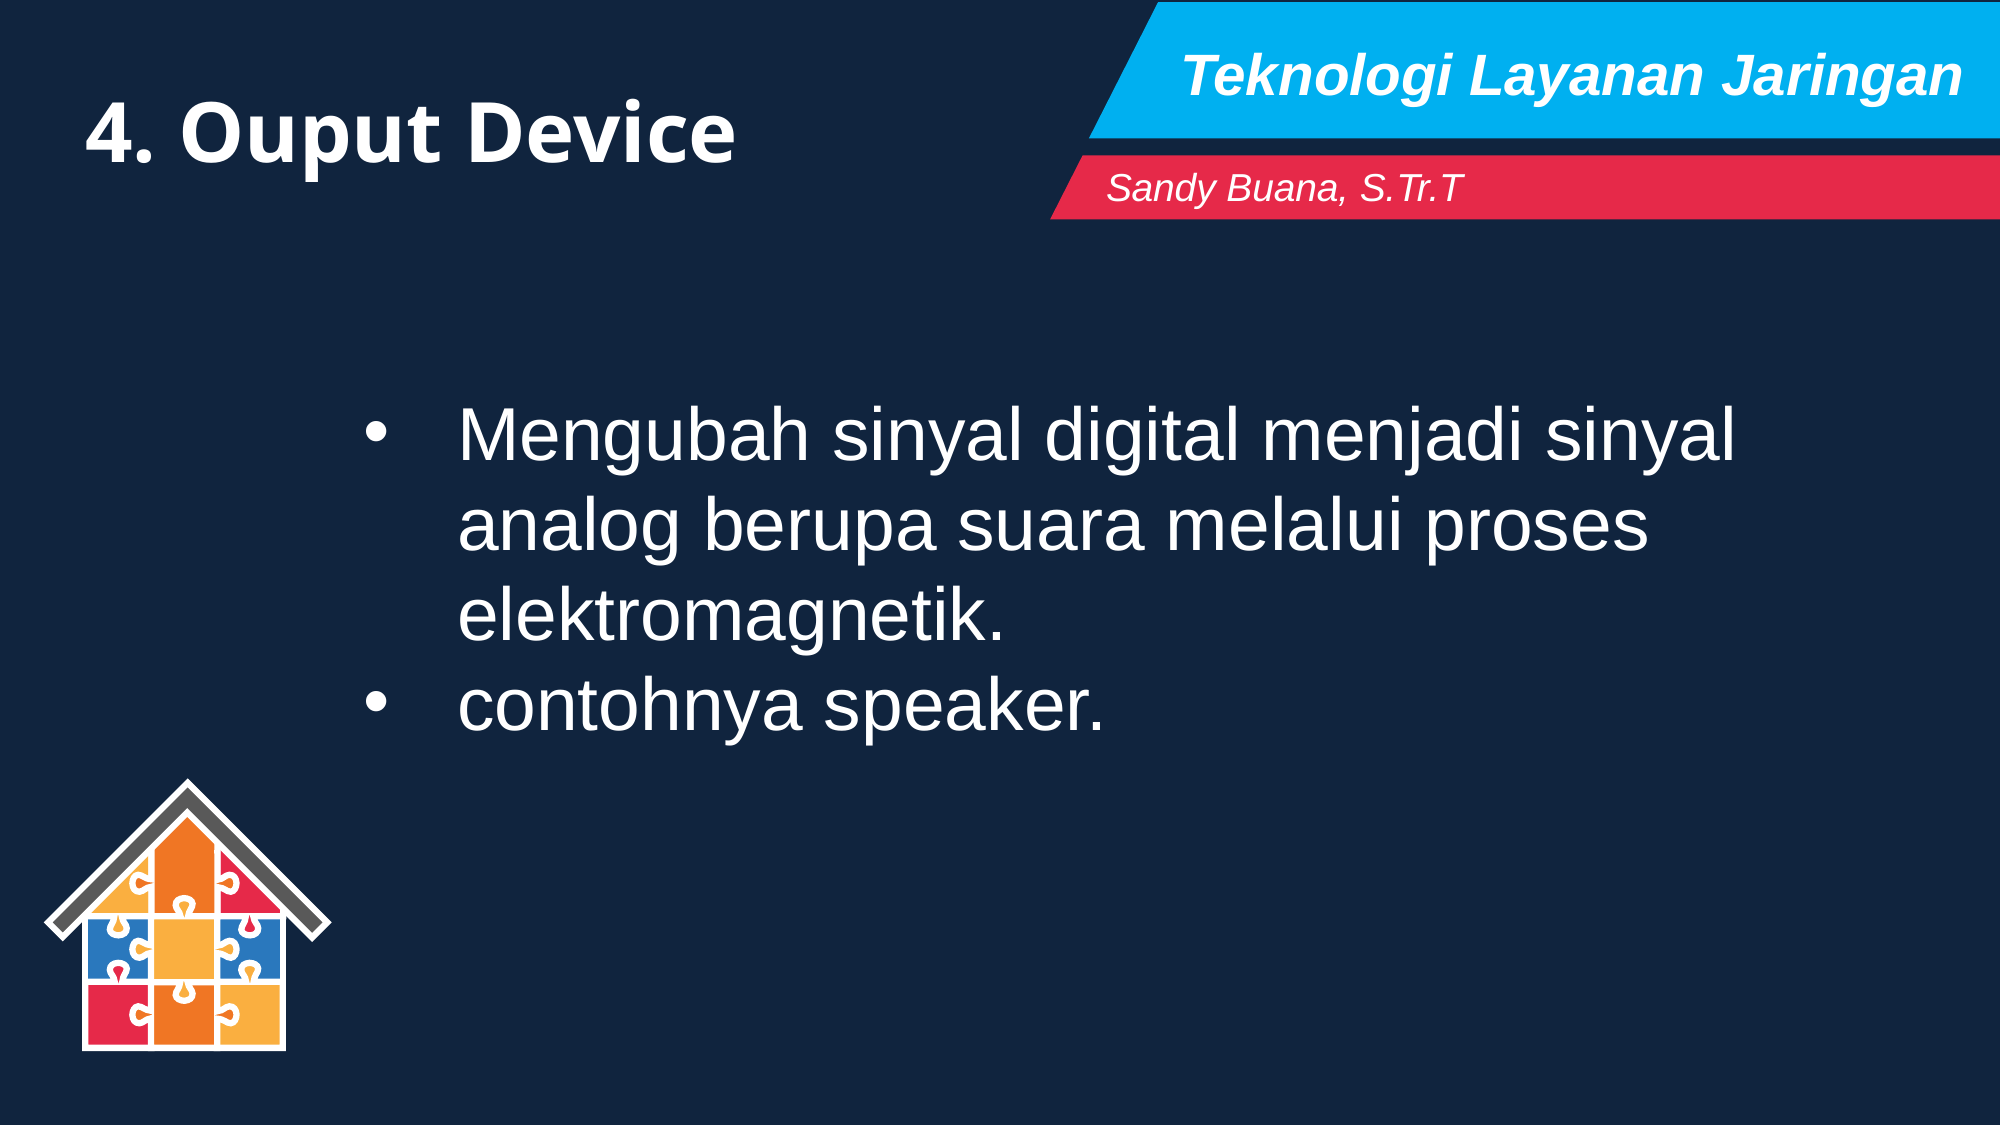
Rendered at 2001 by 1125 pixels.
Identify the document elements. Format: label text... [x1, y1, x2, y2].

text_box [284, 877, 329, 939]
text_box Mengubah sinyal digital menjadi sinyal analog berupa suara melalui proses elektromagnetik. contohnya speaker. [348, 378, 1843, 753]
text_box [160, 781, 215, 808]
text_box [46, 883, 85, 939]
text_box [1087, 1, 2000, 140]
text_box Teknologi Layanan Jaringan [1165, 29, 1986, 115]
list 4. Ouput Device [70, 82, 997, 202]
text_box [1048, 154, 2000, 221]
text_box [85, 808, 284, 1048]
text_box Sandy Buana, S.Tr.T [1091, 155, 1875, 217]
